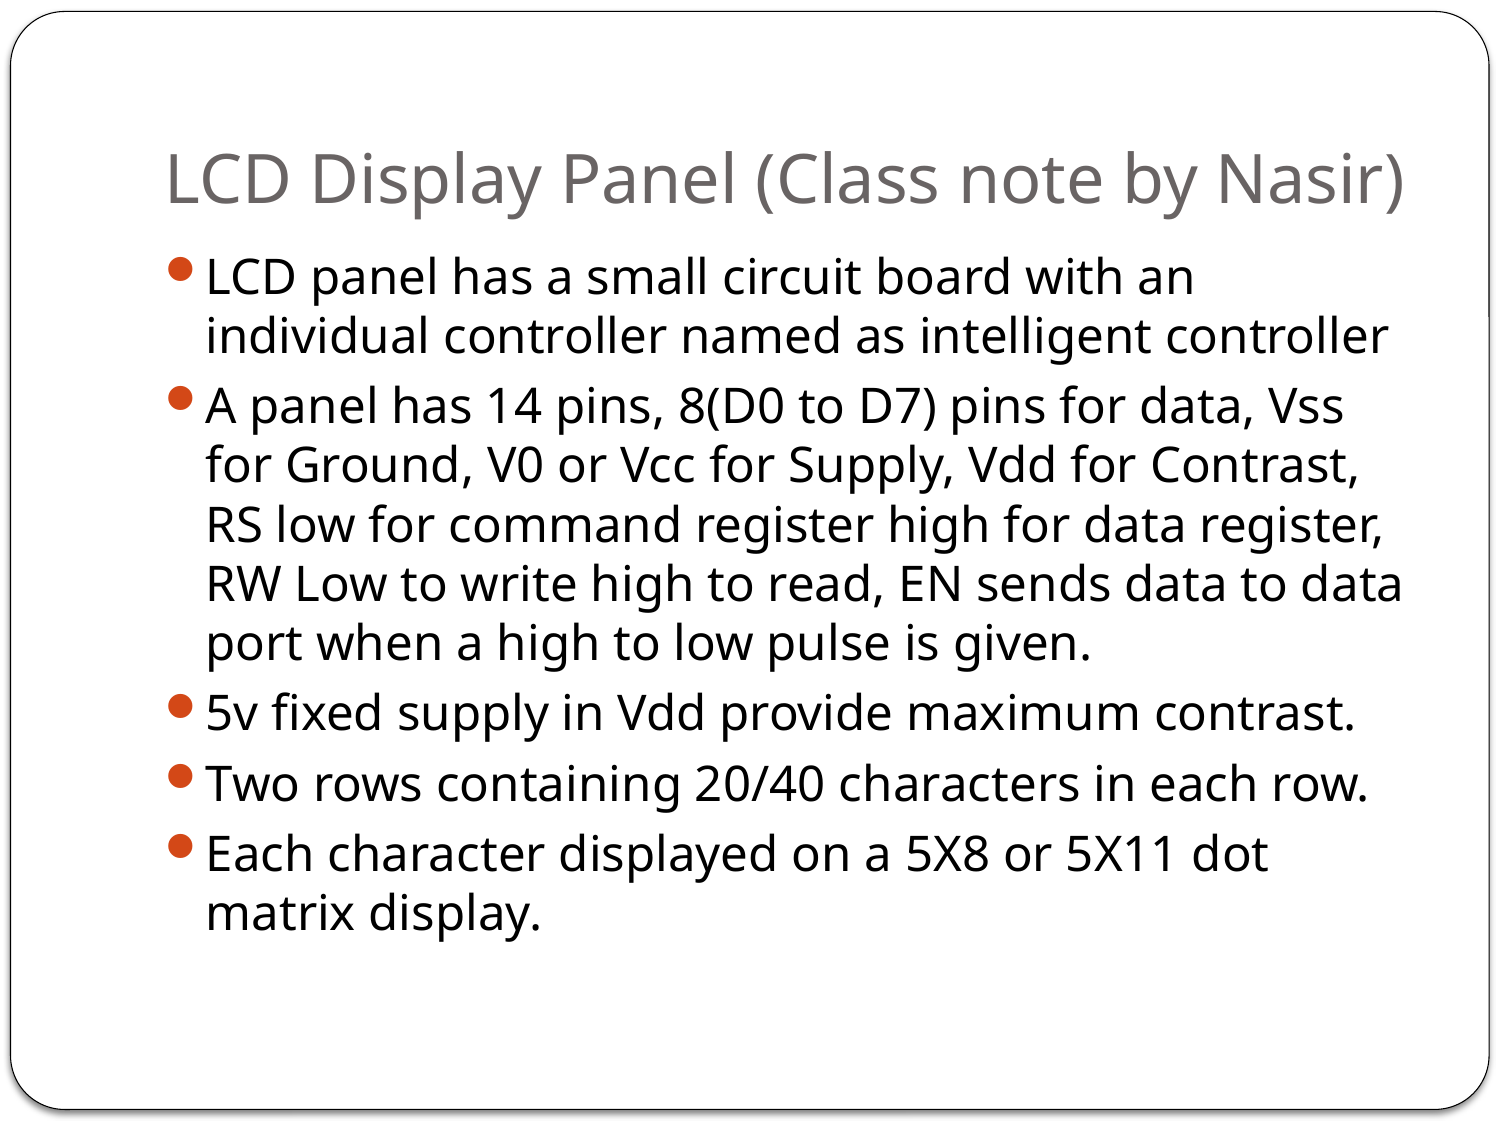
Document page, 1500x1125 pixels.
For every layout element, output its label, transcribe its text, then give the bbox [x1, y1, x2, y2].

title LCD Display Panel (Class note by Nasir) [150, 45, 1425, 233]
list LCD panel has a small circuit board with an individual controller named as intelligent controller A panel has 14 pins, 8(D0 to D7) pins for data, Vss for Ground, V0 or Vcc for Supply, Vdd for Contrast, RS low for command register high for data register, RW Low to write high to read, EN sends data to data port when a high to low pulse is given. 5v fixed supply in Vdd provide maximum contrast. Two rows containing 20/40 characters in each row. Each character displayed on a 5X8 or 5X11 dot matrix display. [150, 237, 1425, 988]
